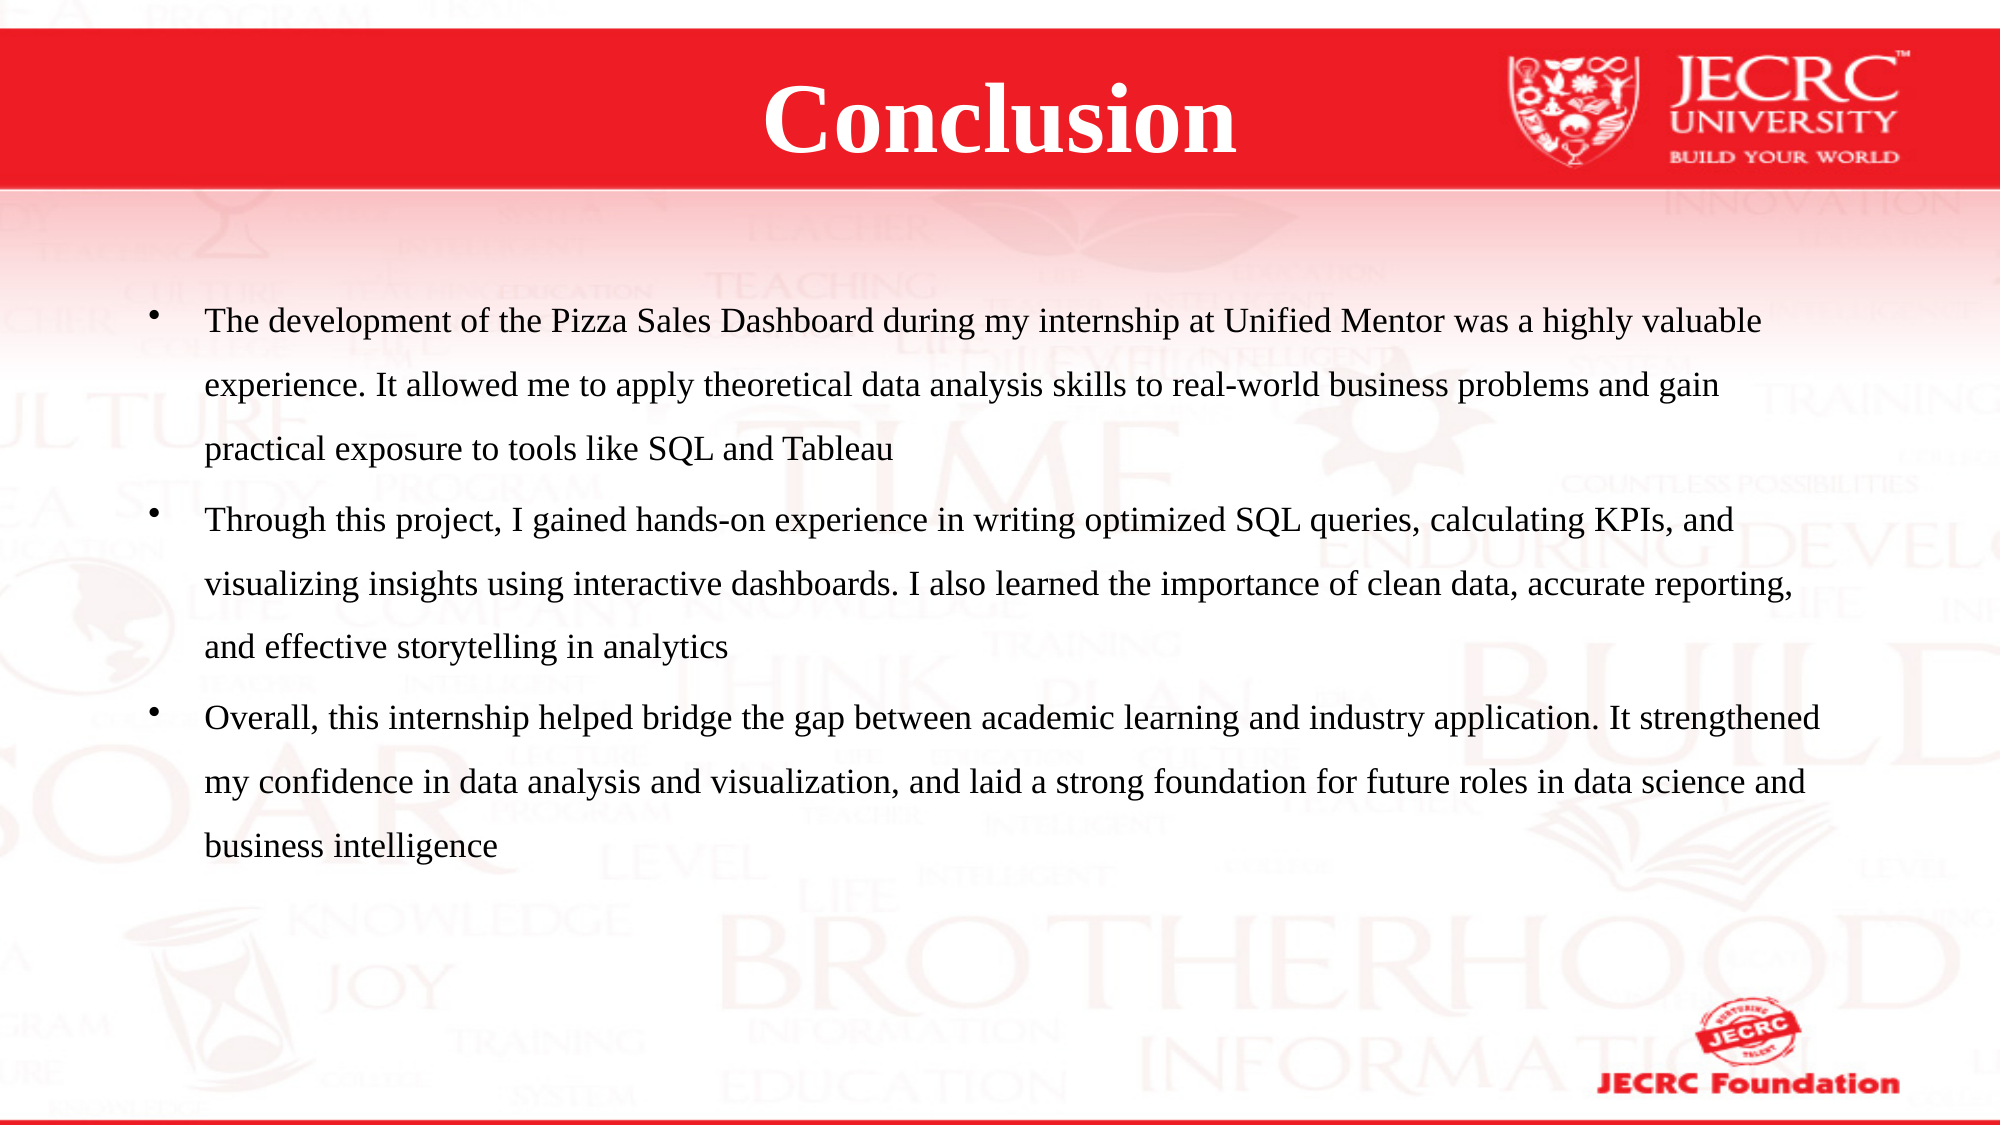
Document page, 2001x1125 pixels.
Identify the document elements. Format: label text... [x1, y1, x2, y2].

picture [0, 0, 2000, 1125]
list The development of the Pizza Sales Dashboard during my internship at Unified Mentor was a highly valuable experience. It allowed me to apply theoretical data analysis skills to real-world business problems and gain practical exposure to tools like SQL and Tableau Through this project, I gained hands-on experience in writing optimized SQL queries, calculating KPIs, and visualizing insights using interactive dashboards. I also learned the importance of clean data, accurate reporting, and effective storytelling in analytics Overall, this internship helped bridge the gap between academic learning and industry application. It strengthened my confidence in data analysis and visualization, and laid a strong foundation for future roles in data science and business intelligence [133, 268, 1867, 1088]
title Conclusion [99, 37, 1900, 188]
